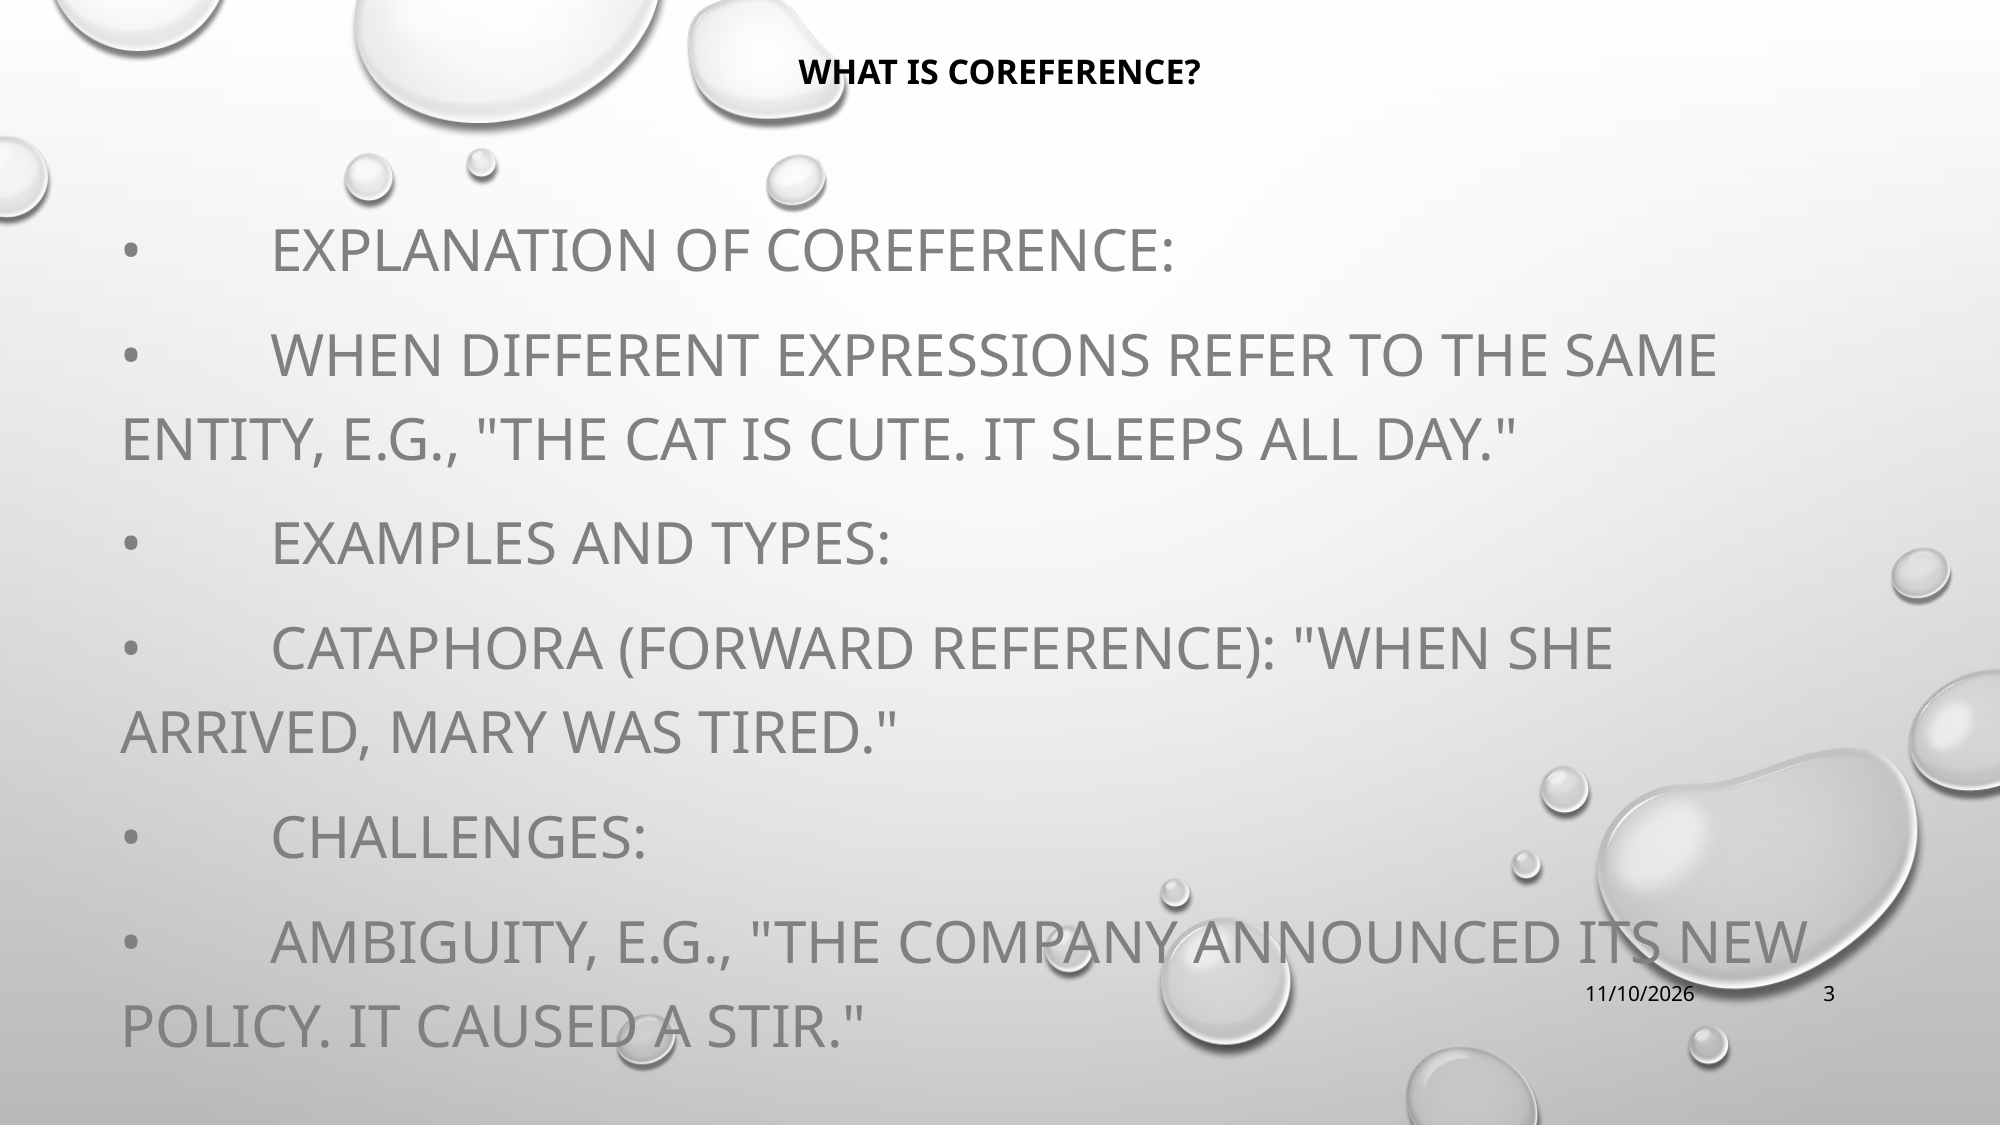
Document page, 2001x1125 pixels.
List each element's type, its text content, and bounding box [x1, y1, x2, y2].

slide_number 3 [1724, 965, 1851, 1025]
title What is Coreference? [249, 47, 1750, 100]
subtitle • Explanation of Coreference: • When different expressions refer to the same entity, e.g., "The cat is cute. It sleeps all day." • Examples and Types: • Cataphora (forward reference): "When she arrived, Mary was tired." • Challenges: • Ambiguity, e.g., "The company announced its new policy. It caused a stir." [105, 191, 1895, 996]
picture [0, 0, 2000, 1125]
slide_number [1259, 965, 1710, 1025]
